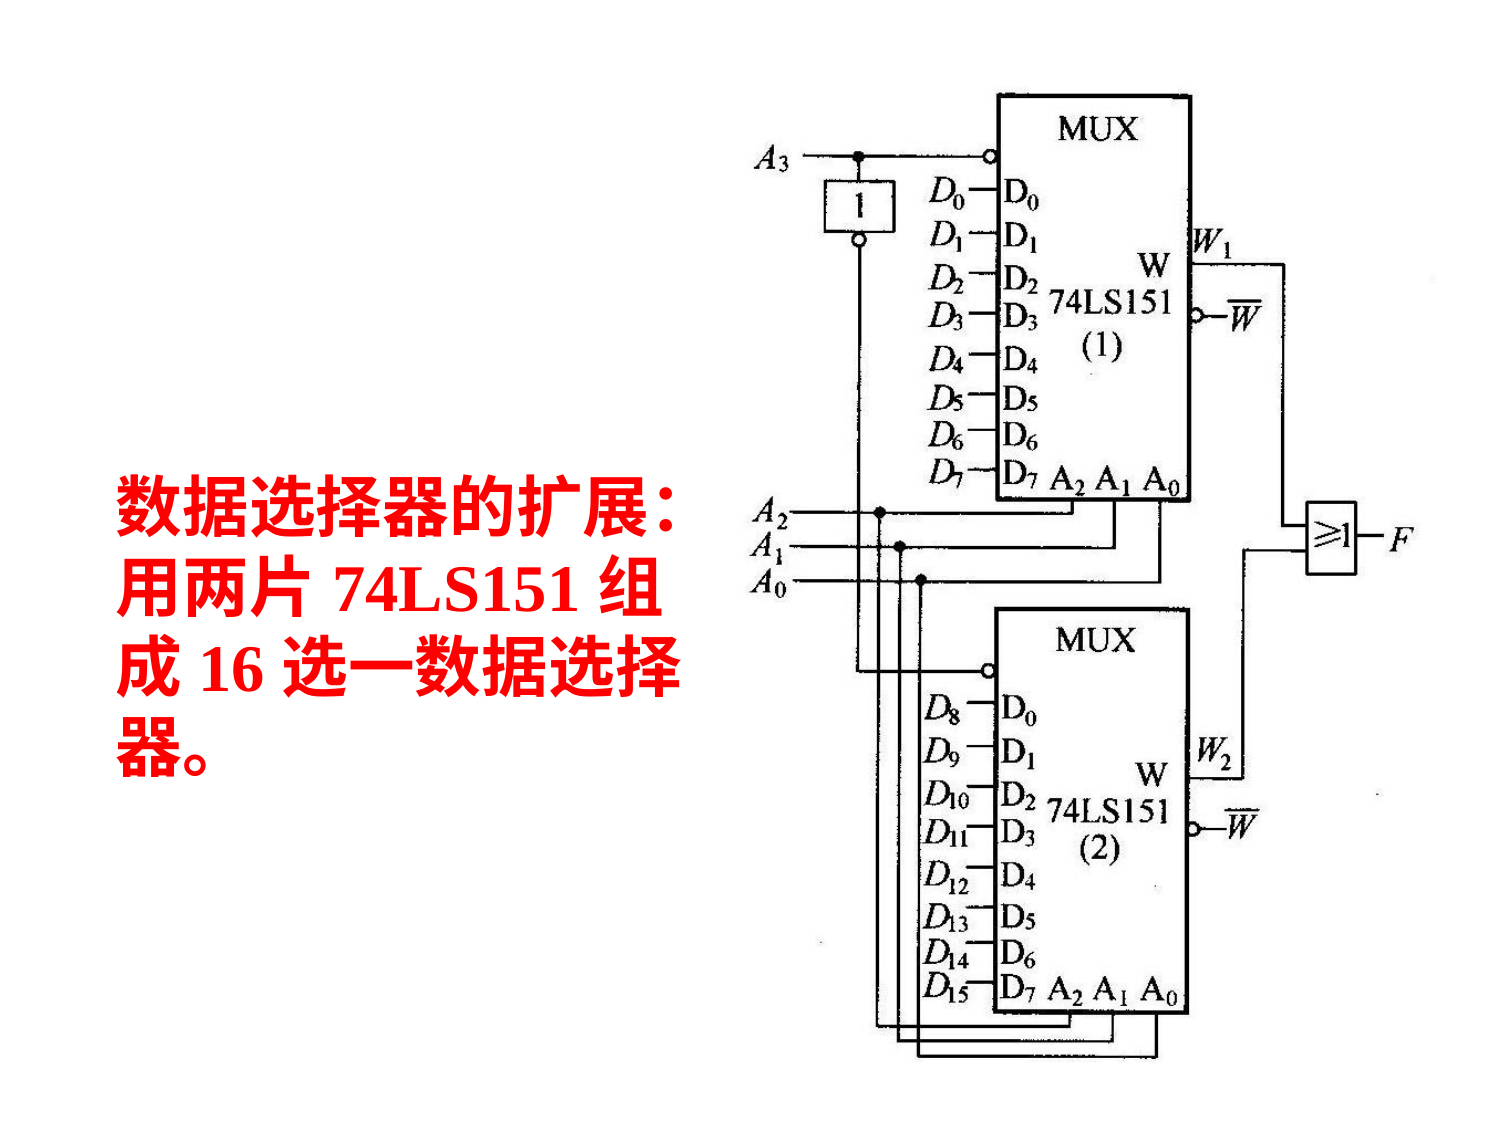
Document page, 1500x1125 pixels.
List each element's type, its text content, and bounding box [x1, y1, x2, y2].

text_box 数据选择器的扩展：用两片74LS151组成16选一数据选择器。 [101, 457, 697, 714]
picture [702, 86, 1436, 1079]
